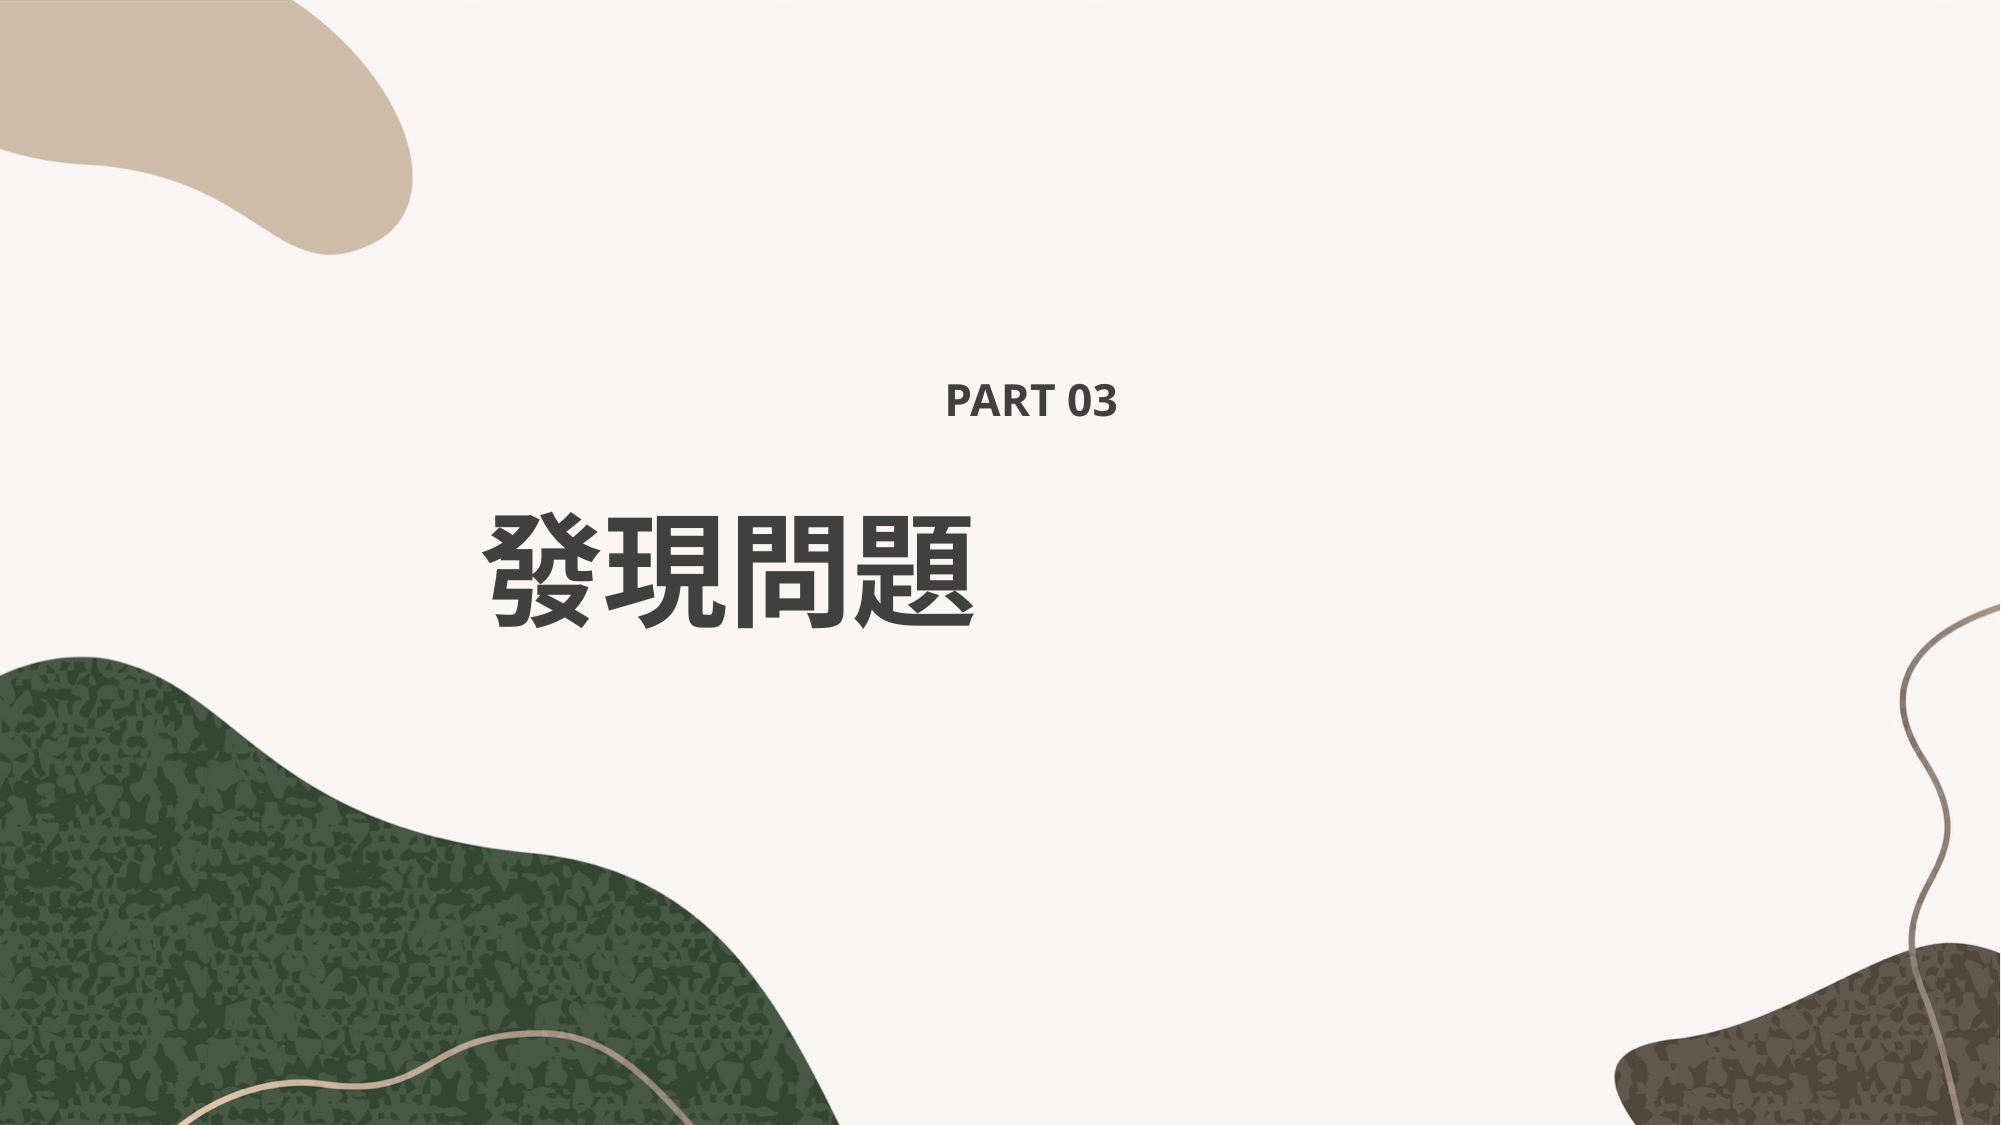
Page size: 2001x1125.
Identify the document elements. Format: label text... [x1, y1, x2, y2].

text_box PART 03 [929, 361, 1160, 438]
picture [0, 0, 2001, 1125]
text_box 發現問題 [464, 465, 1662, 661]
